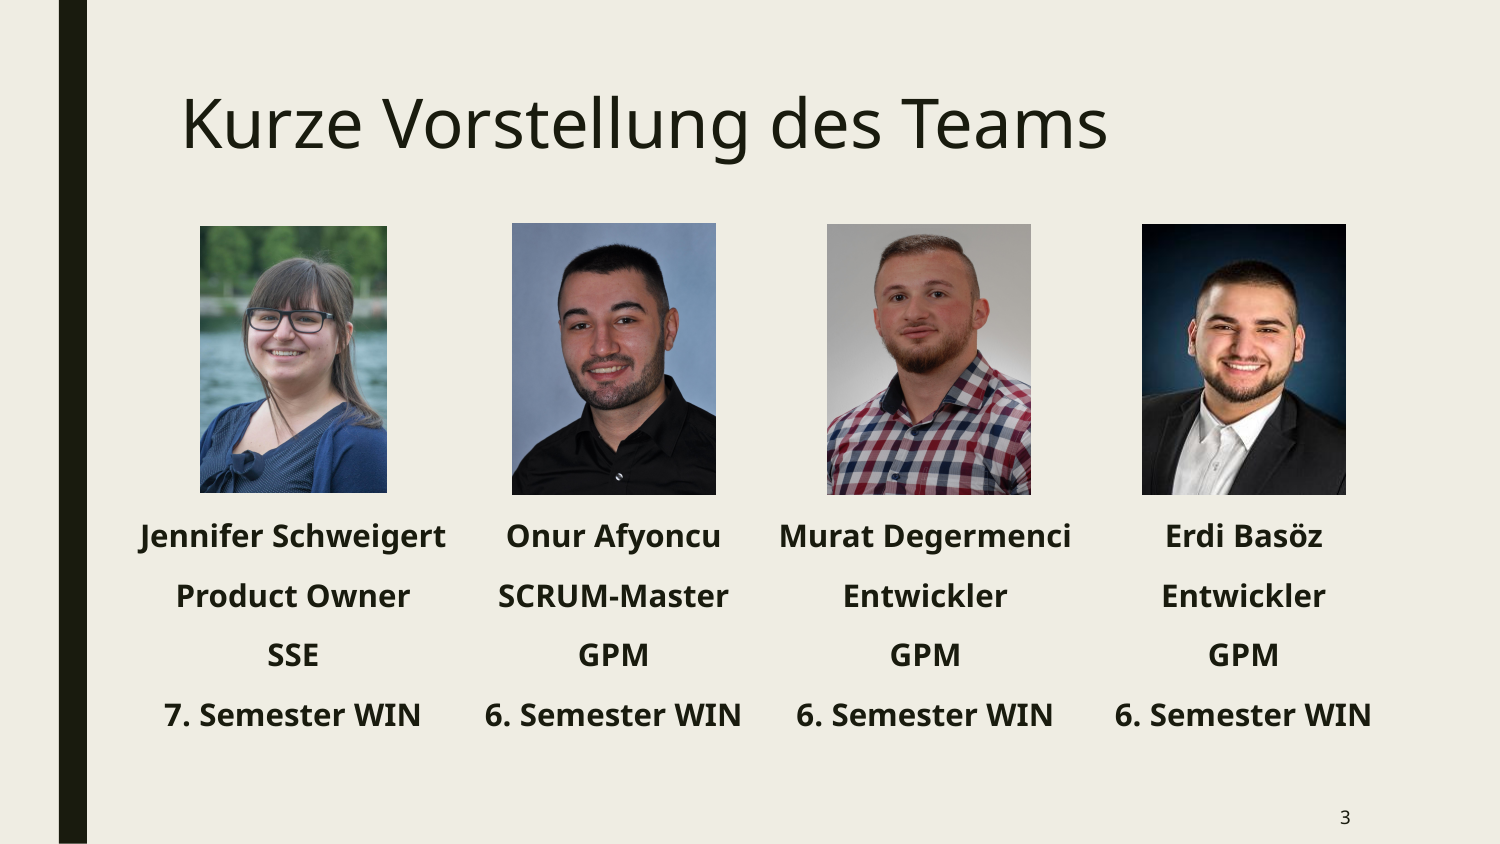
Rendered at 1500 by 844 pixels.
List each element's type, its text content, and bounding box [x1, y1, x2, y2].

title Kurze Vorstellung des Teams [168, 84, 1351, 268]
picture [511, 223, 716, 496]
list Onur Afyoncu SCRUM-Master GPM 6. Semester WIN [463, 504, 765, 745]
picture [199, 226, 387, 493]
slide_number ‹#› [1165, 793, 1362, 844]
picture [826, 223, 1031, 495]
picture [1141, 223, 1346, 495]
list Erdi Basöz Entwickler GPM 6. Semester WIN [1093, 504, 1395, 745]
list Jennifer Schweigert Product Owner SSE 7. Semester WIN [125, 504, 461, 745]
list Murat Degermenci Entwickler GPM 6. Semester WIN [766, 504, 1085, 745]
